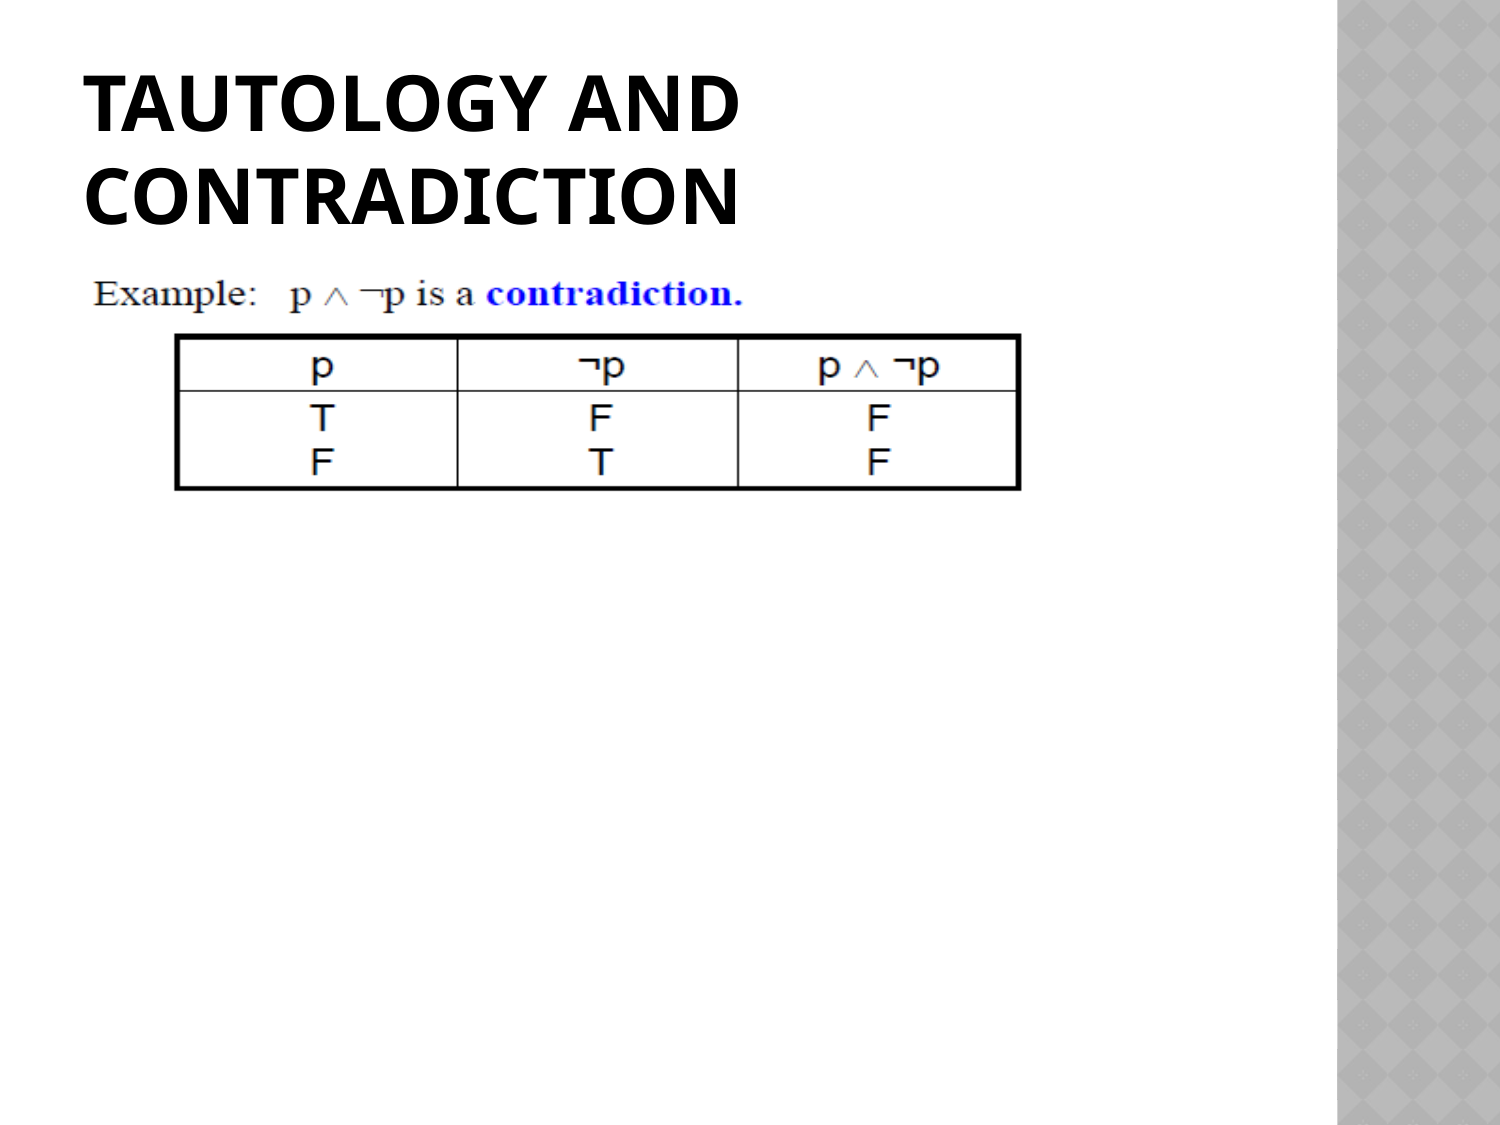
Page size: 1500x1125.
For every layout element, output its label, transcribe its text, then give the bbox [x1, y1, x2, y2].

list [74, 274, 1051, 499]
title TAUTOLOGY AND CONTRADICTION [75, 52, 1263, 240]
